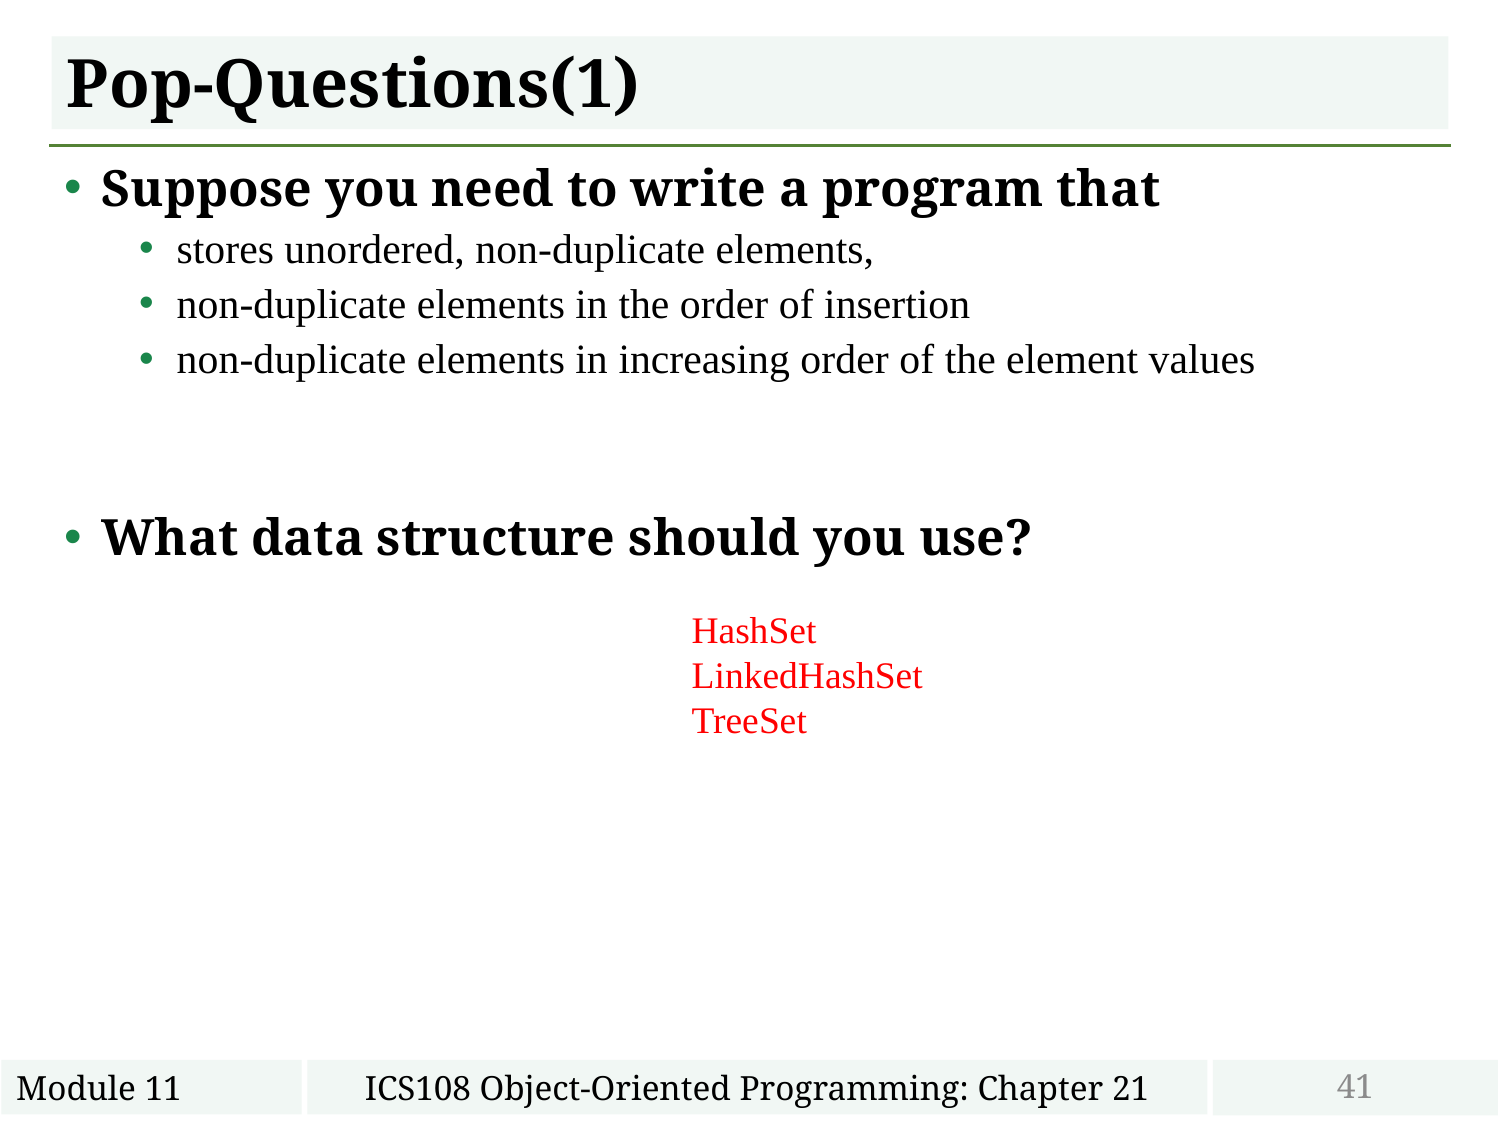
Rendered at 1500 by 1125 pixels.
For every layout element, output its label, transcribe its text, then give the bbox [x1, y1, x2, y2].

list Suppose you need to write a program that stores unordered, non-duplicate elements, non-duplicate elements in the order of insertion non-duplicate elements in increasing order of the element values What data structure should you use? [49, 155, 1451, 584]
title Pop-Questions(1) [51, 36, 1449, 130]
text_box HashSet LinkedHashSet TreeSet [676, 598, 966, 749]
slide_number 41 [1212, 1059, 1498, 1116]
